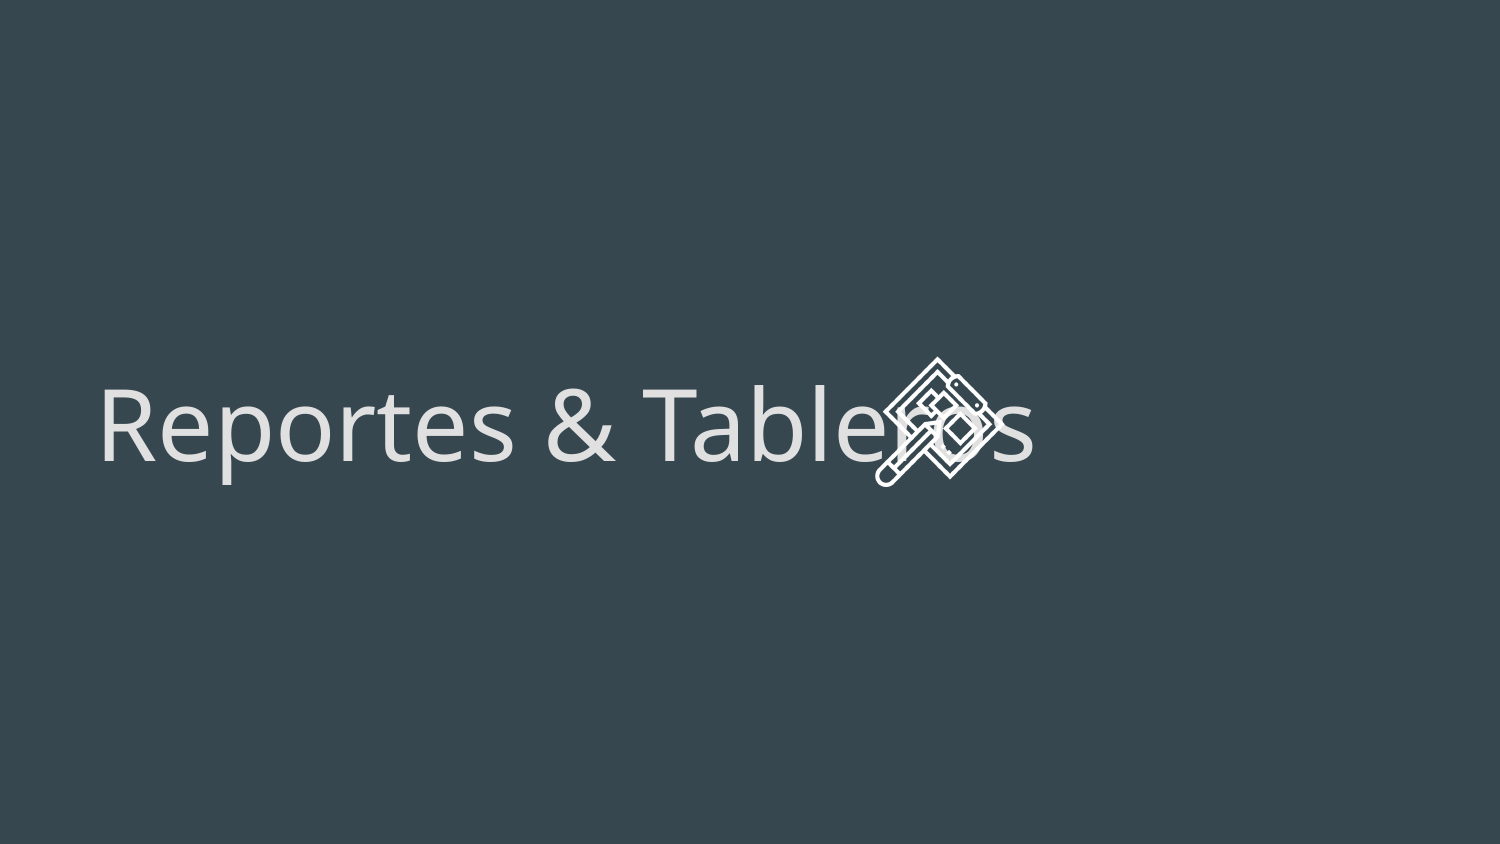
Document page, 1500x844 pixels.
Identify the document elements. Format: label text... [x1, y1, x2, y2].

picture [872, 355, 1007, 489]
title Reportes & Tableros [80, 86, 1102, 758]
